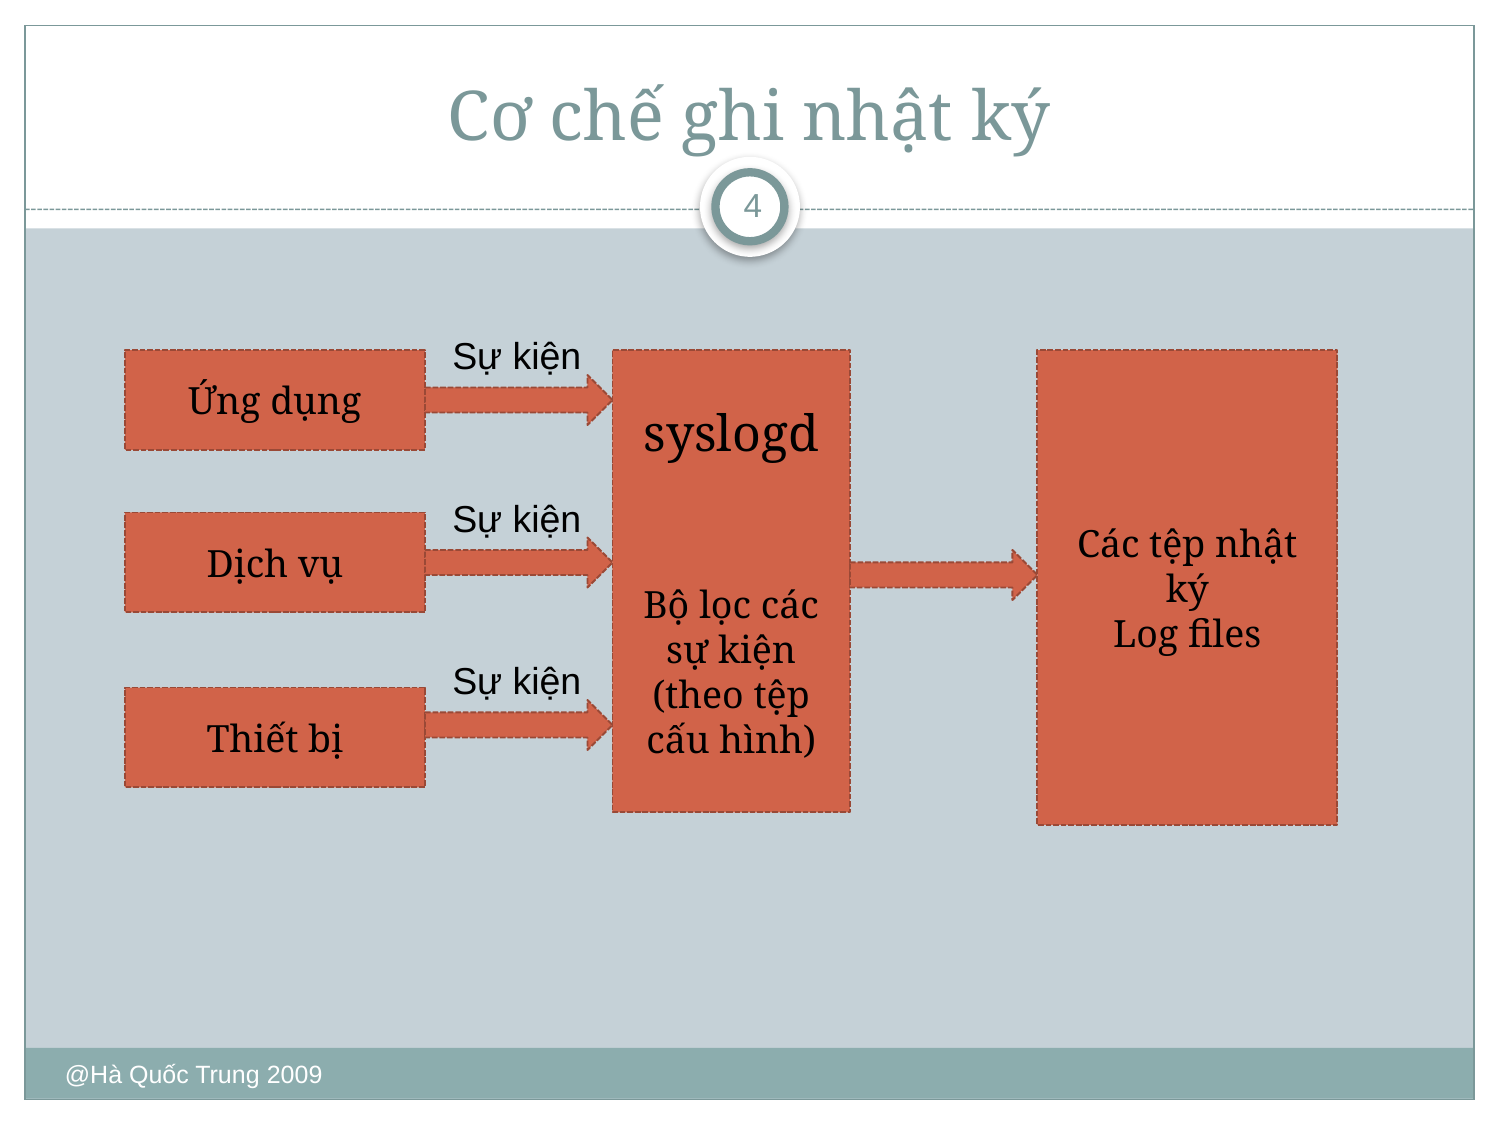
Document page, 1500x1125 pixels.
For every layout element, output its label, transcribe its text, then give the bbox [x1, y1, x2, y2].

text_box Các tệp nhật ký Log files [1036, 349, 1338, 826]
text_box Sự kiện [437, 649, 613, 710]
text_box Ứng dụng [124, 349, 426, 451]
text_box [424, 710, 612, 751]
footer @Hà Quốc Trung 2009 [50, 1051, 638, 1112]
text_box Dịch vụ [124, 512, 426, 613]
text_box [424, 548, 612, 589]
slide_number 4 [715, 168, 791, 241]
text_box [424, 385, 612, 426]
text_box [849, 549, 1037, 601]
text_box Sự kiện [437, 487, 613, 548]
text_box Thiết bị [124, 687, 426, 788]
title Cơ chế ghi nhật ký [49, 37, 1450, 162]
text_box Sự kiện [437, 324, 613, 385]
text_box syslogd Bộ lọc các sự kiện (theo tệp cấu hình) [612, 349, 851, 813]
